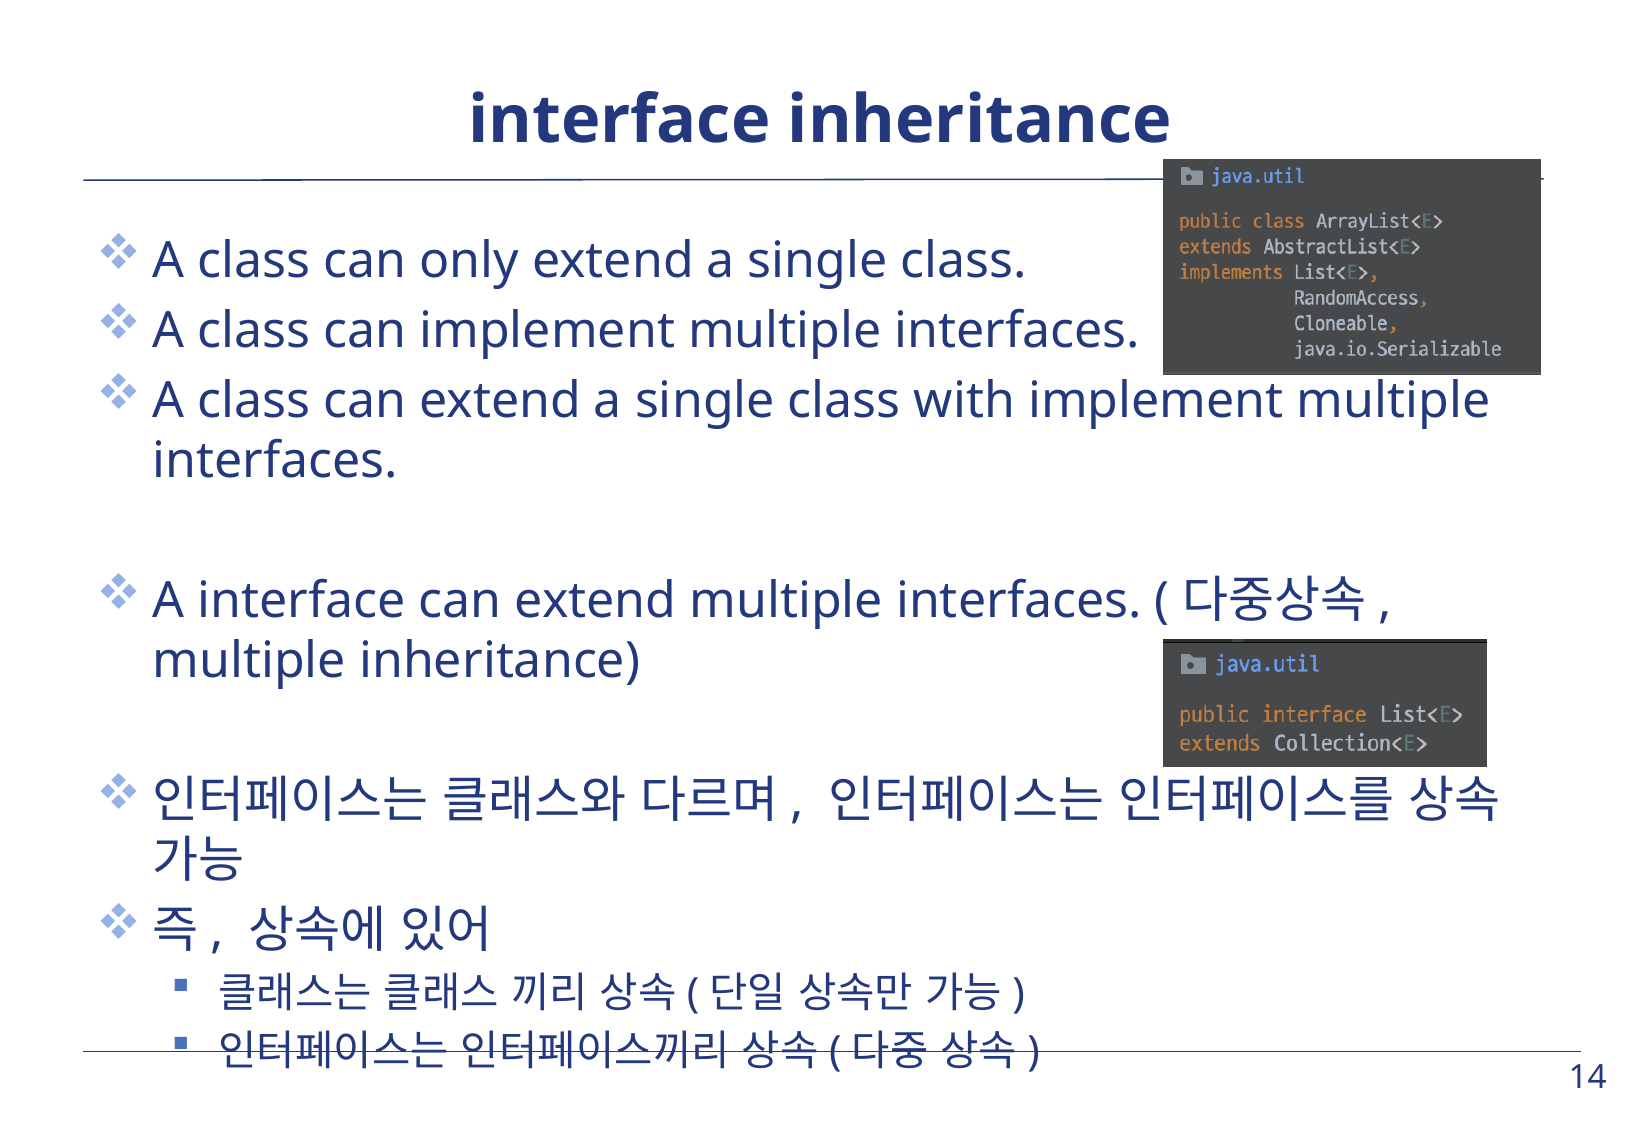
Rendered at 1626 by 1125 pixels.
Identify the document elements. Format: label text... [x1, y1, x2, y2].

title interface inheritance [97, 52, 1544, 179]
picture [1163, 159, 1541, 375]
picture [1163, 639, 1487, 767]
list A class can only extend a single class. A class can implement multiple interfaces. A class can extend a single class with implement multiple interfaces. A interface can extend multiple interfaces. (다중상속, multiple inheritance) 인터페이스는 클래스와 다르며, 인터페이스는 인터페이스를 상속 가능 즉, 상속에 있어 클래스는 클래스 끼리 상속(단일 상속만 가능) 인터페이스는 인터페이스끼리 상속(다중 상속) [81, 220, 1544, 1038]
